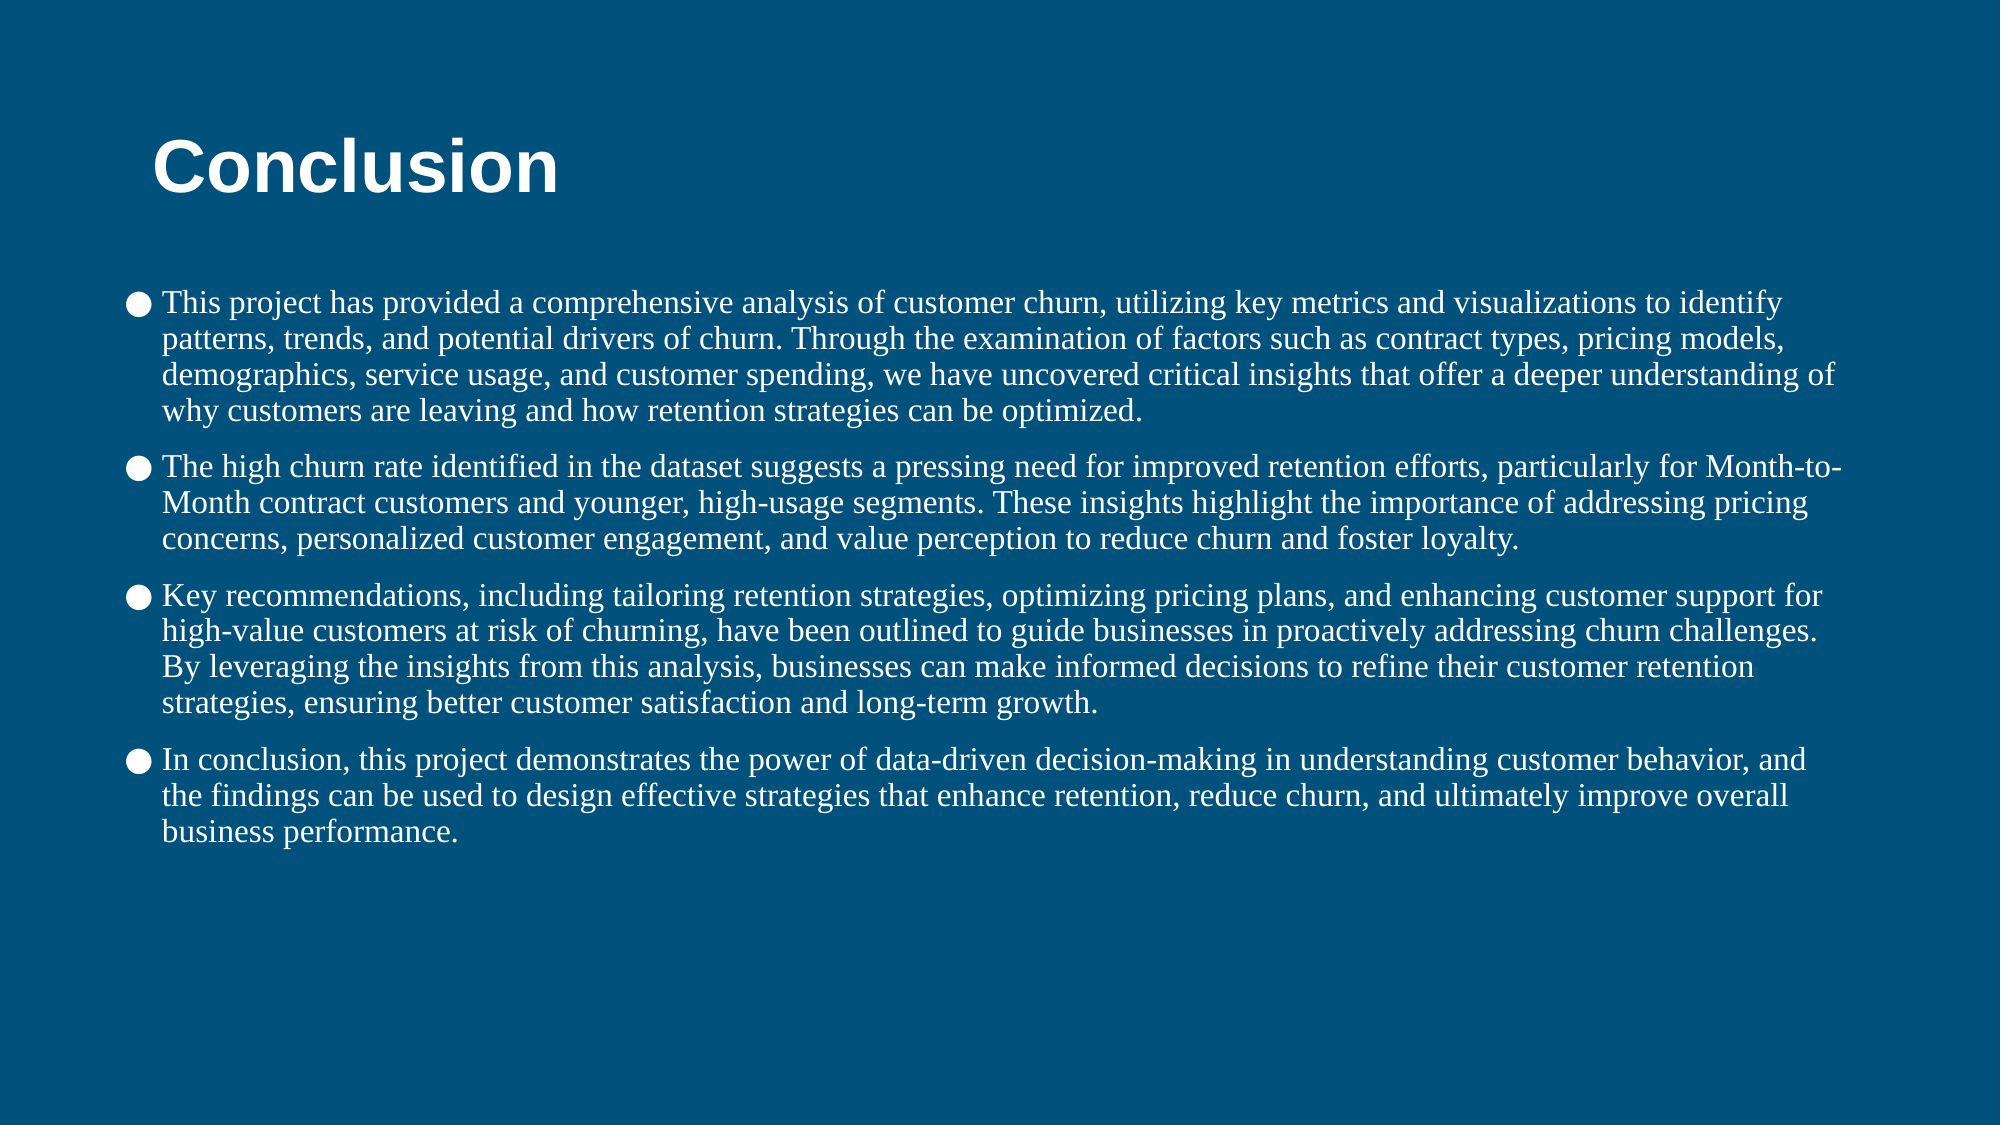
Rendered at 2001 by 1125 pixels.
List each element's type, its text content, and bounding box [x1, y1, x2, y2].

title Conclusion [137, 59, 1863, 277]
list This project has provided a comprehensive analysis of customer churn, utilizing key metrics and visualizations to identify patterns, trends, and potential drivers of churn. Through the examination of factors such as contract types, pricing models, demographics, service usage, and customer spending, we have uncovered critical insights that offer a deeper understanding of why customers are leaving and how retention strategies can be optimized. The high churn rate identified in the dataset suggests a pressing need for improved retention efforts, particularly for Month-to-Month contract customers and younger, high-usage segments. These insights highlight the importance of addressing pricing concerns, personalized customer engagement, and value perception to reduce churn and foster loyalty. Key recommendations, including tailoring retention strategies, optimizing pricing plans, and enhancing customer support for high-value customers at risk of churning, have been outlined to guide businesses in proactively addressing churn challenges. By leveraging the insights from this analysis, businesses can make informed decisions to refine their customer retention strategies, ensuring better customer satisfaction and long-term growth. In conclusion, this project demonstrates the power of data-driven decision-making in understanding customer behavior, and the findings can be used to design effective strategies that enhance retention, reduce churn, and ultimately improve overall business performance. [109, 277, 1863, 1014]
